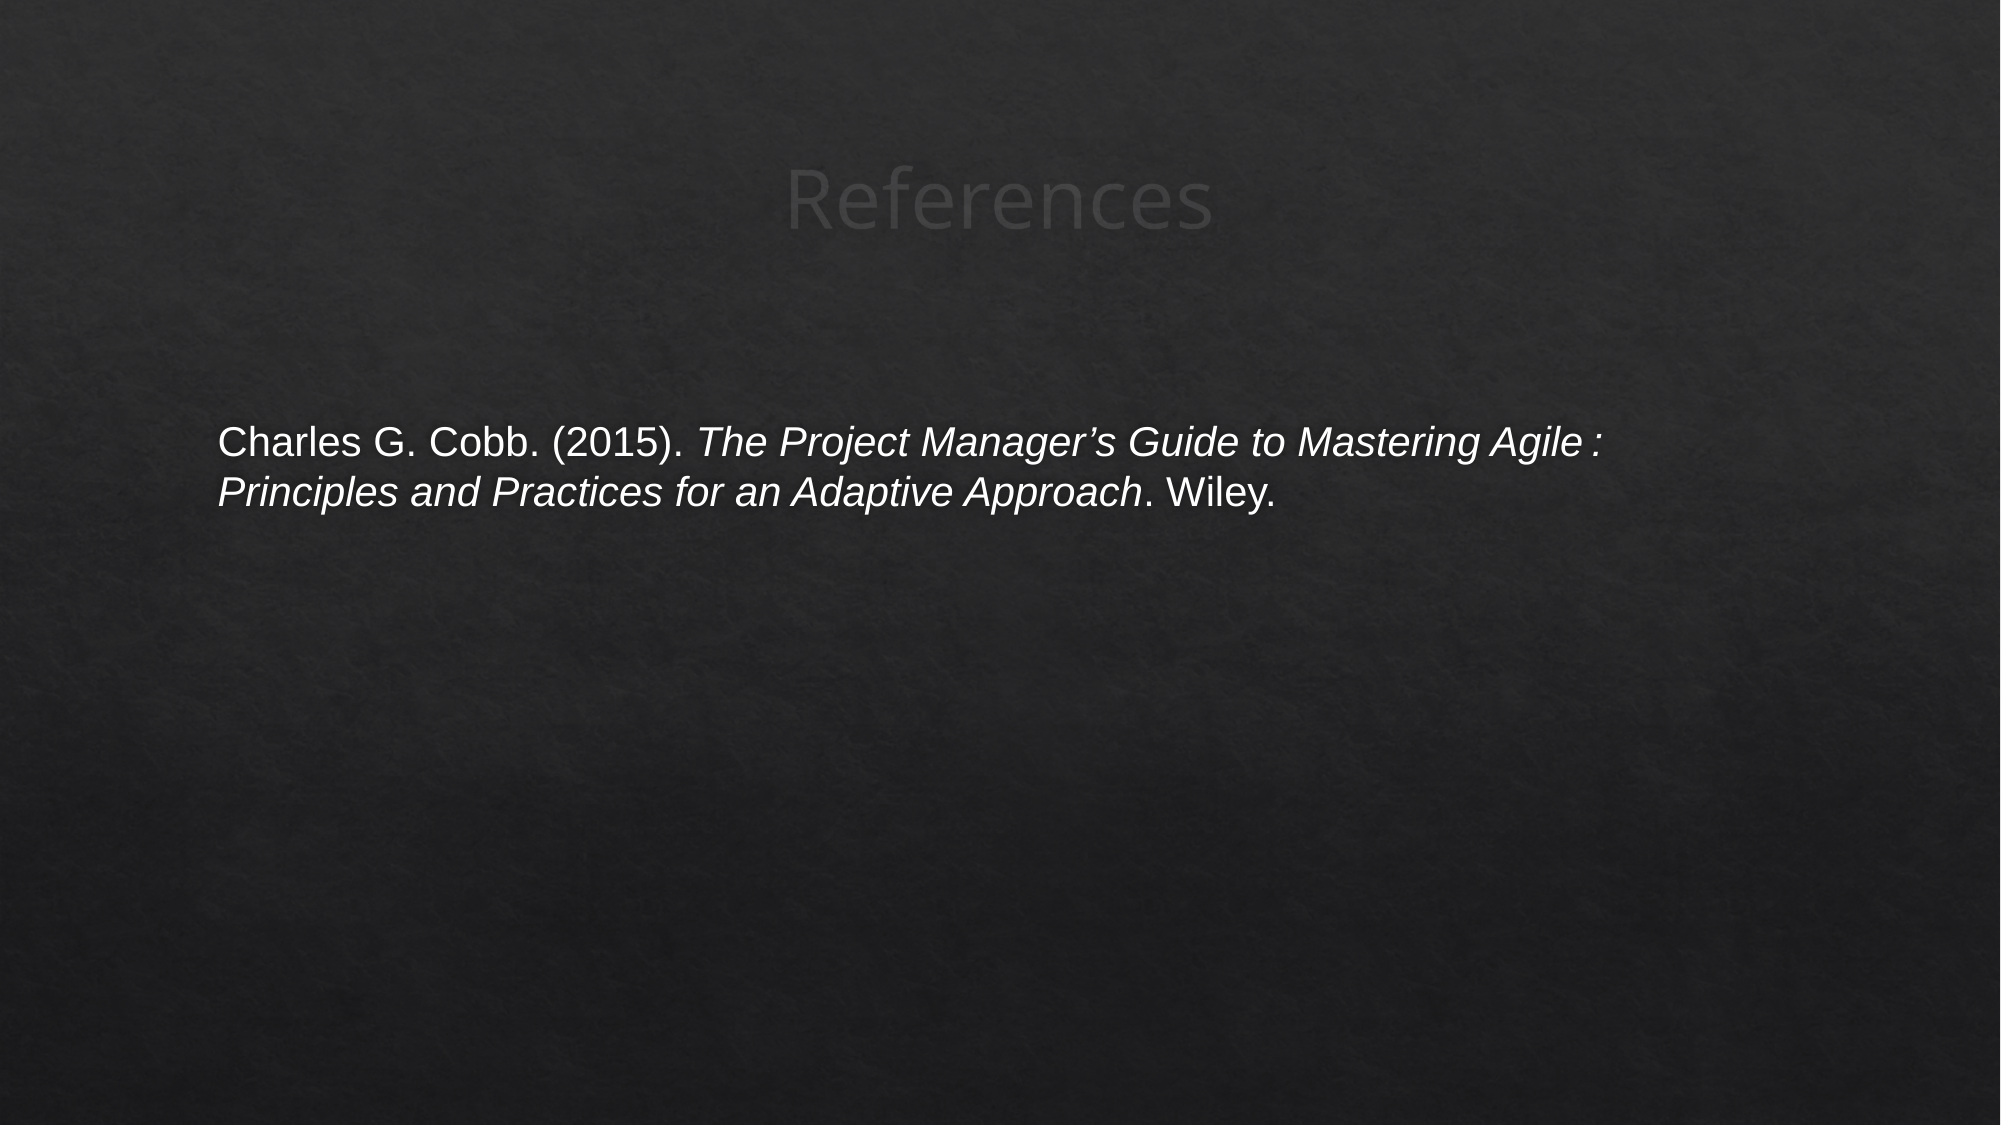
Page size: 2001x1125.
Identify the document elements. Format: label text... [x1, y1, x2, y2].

title References [149, 99, 1849, 291]
list Charles G. Cobb. (2015). The Project Manager’s Guide to Mastering Agile : Principles and Practices for an Adaptive Approach. Wiley. [202, 407, 1796, 950]
